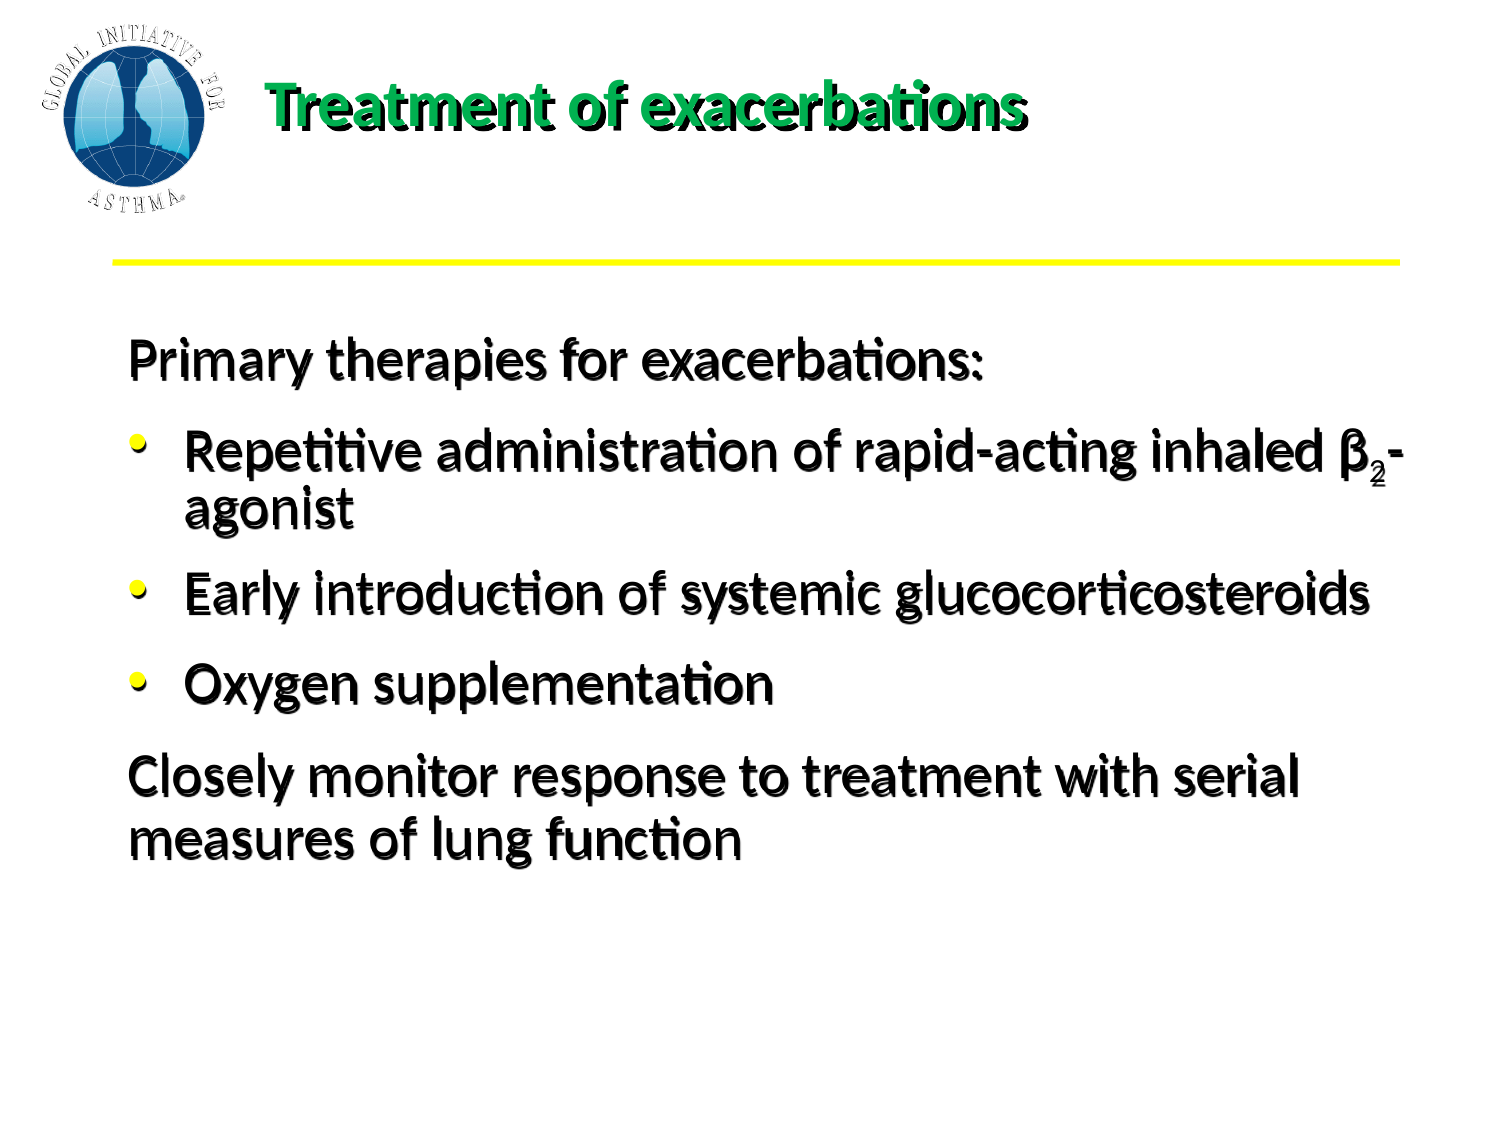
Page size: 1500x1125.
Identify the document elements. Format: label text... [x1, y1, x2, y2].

list Primary therapies for exacerbations: Repetitive administration of rapid-acting inhaled β2-agonist Early introduction of systemic glucocorticosteroids Oxygen supplementation Closely monitor response to treatment with serial measures of lung function [112, 324, 1438, 1001]
picture [42, 24, 226, 213]
title Treatment of exacerbations [249, 0, 1424, 150]
